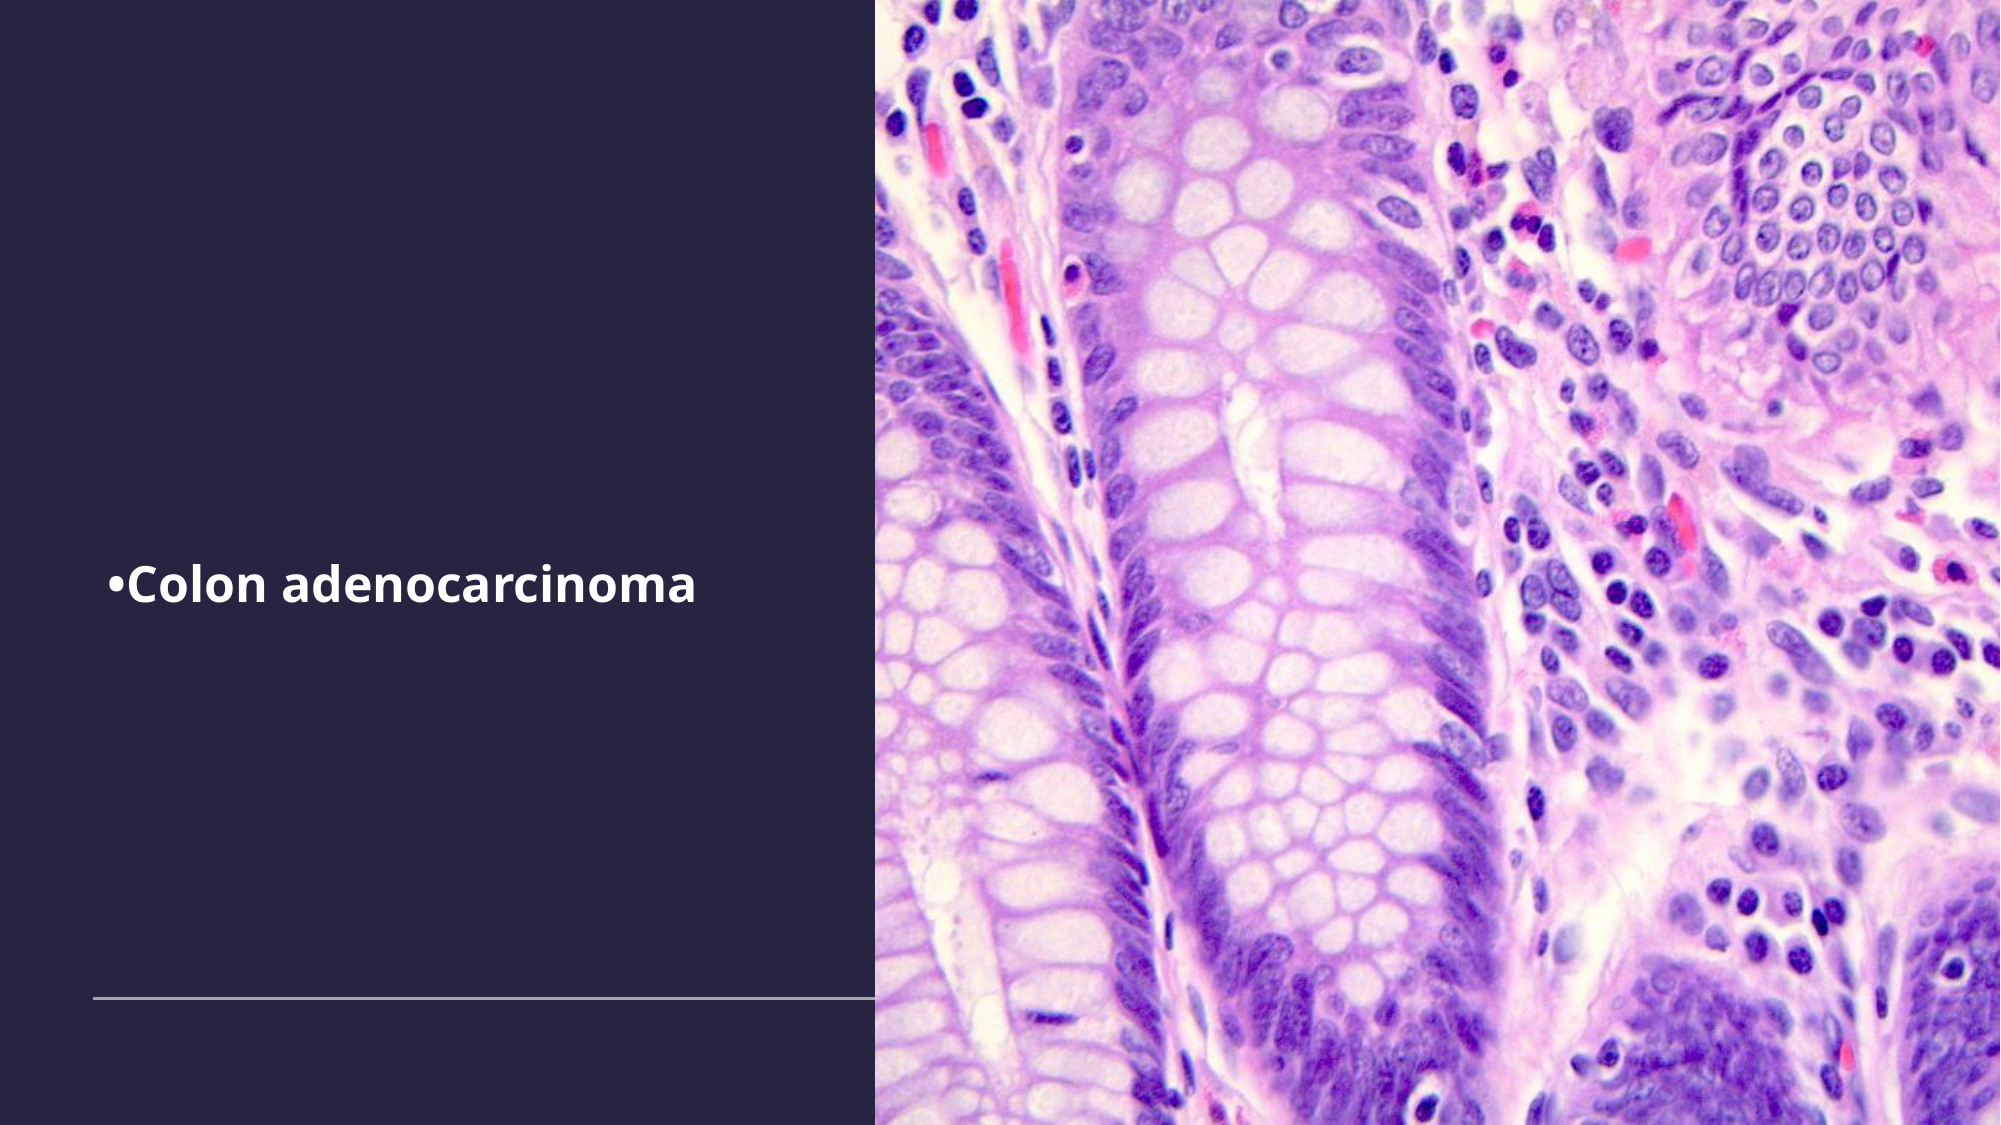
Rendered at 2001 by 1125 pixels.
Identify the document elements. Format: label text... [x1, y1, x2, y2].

list •Colon adenocarcinoma [92, 354, 875, 946]
picture [875, 0, 2000, 1125]
